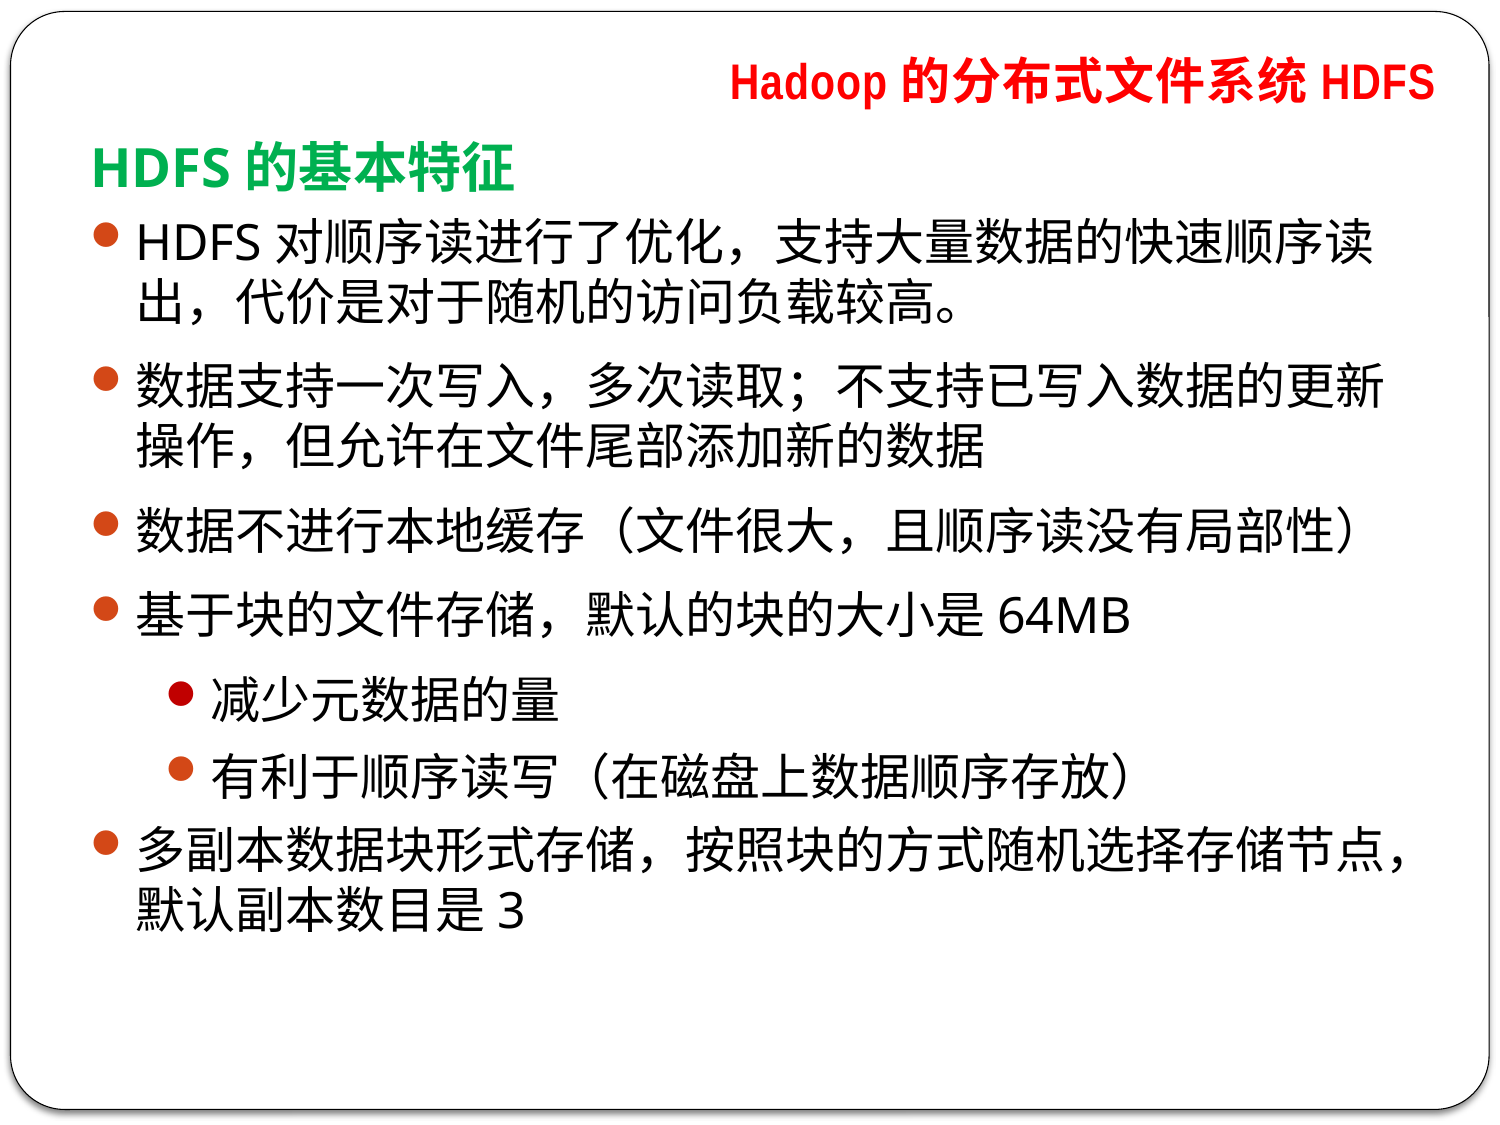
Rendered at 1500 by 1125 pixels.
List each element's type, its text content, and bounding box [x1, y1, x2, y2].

text_box Hadoop的分布式文件系统HDFS [175, 45, 1450, 125]
list HDFS的基本特征 HDFS对顺序读进行了优化，支持大量数据的快速顺序读出，代价是对于随机的访问负载较高。 数据支持一次写入，多次读取；不支持已写入数据的更新操作，但允许在文件尾部添加新的数据 数据不进行本地缓存（文件很大，且顺序读没有局部性） 基于块的文件存储，默认的块的大小是64MB 减少元数据的量 有利于顺序读写（在磁盘上数据顺序存放） 多副本数据块形式存储，按照块的方式随机选择存储节点，默认副本数目是3 [75, 125, 1426, 1034]
